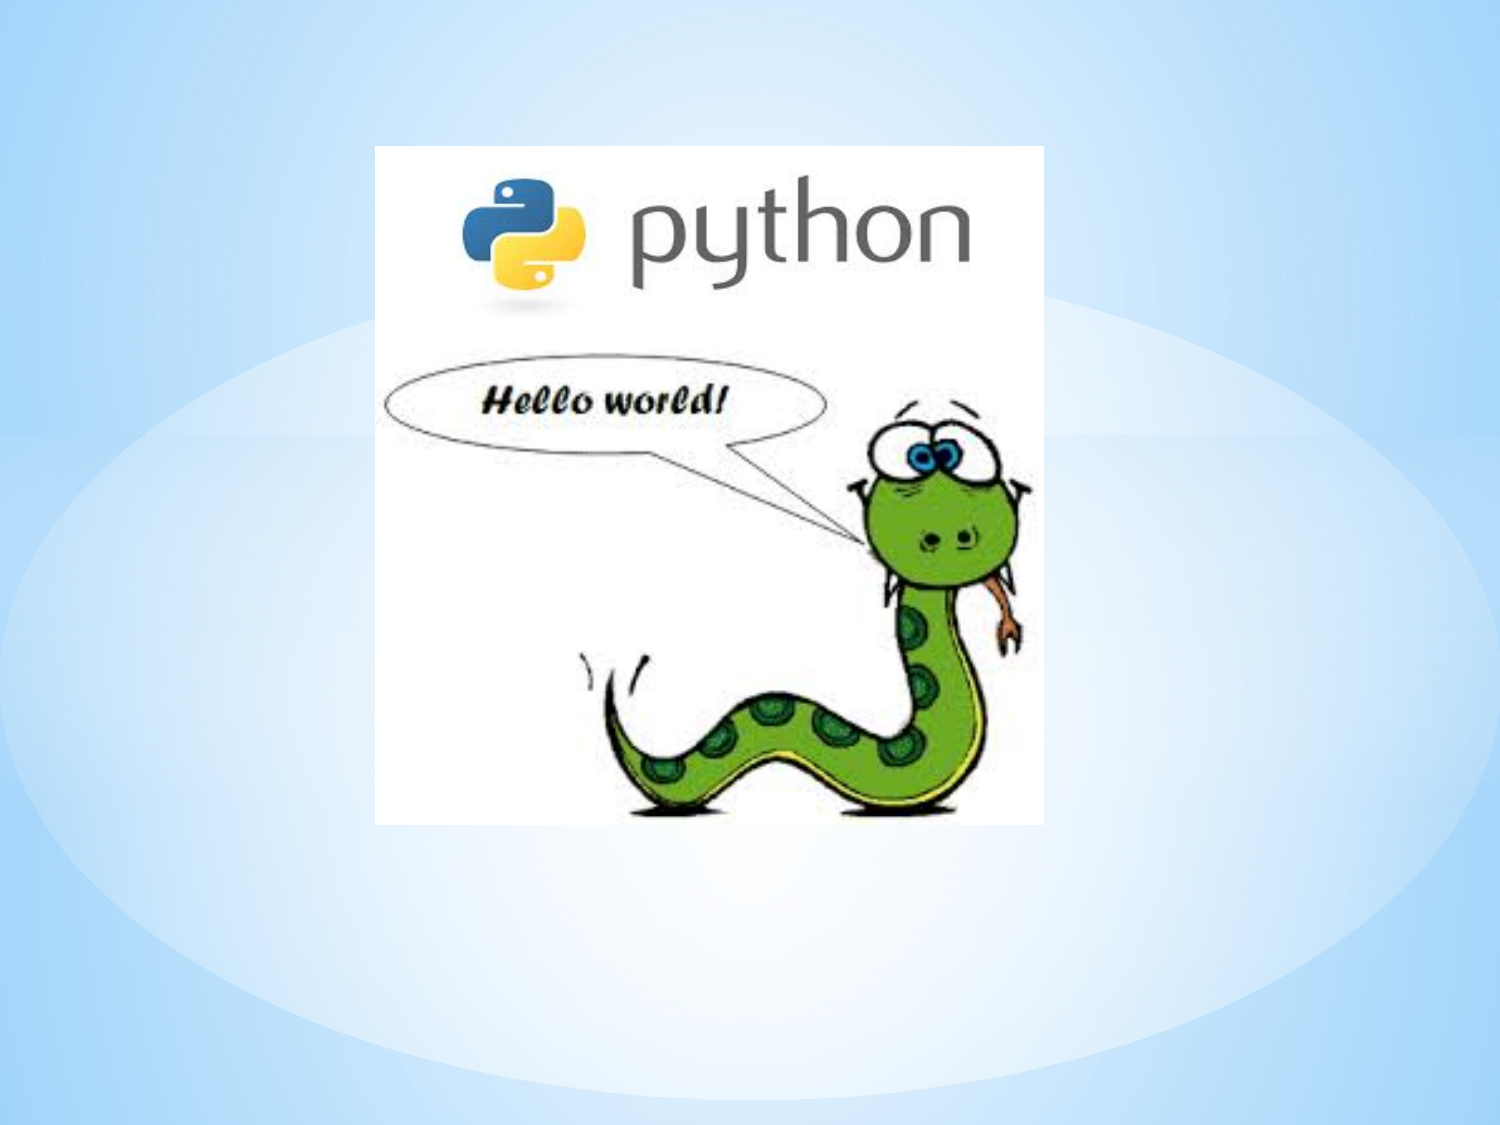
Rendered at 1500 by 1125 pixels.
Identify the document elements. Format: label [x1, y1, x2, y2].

picture [374, 146, 1044, 826]
